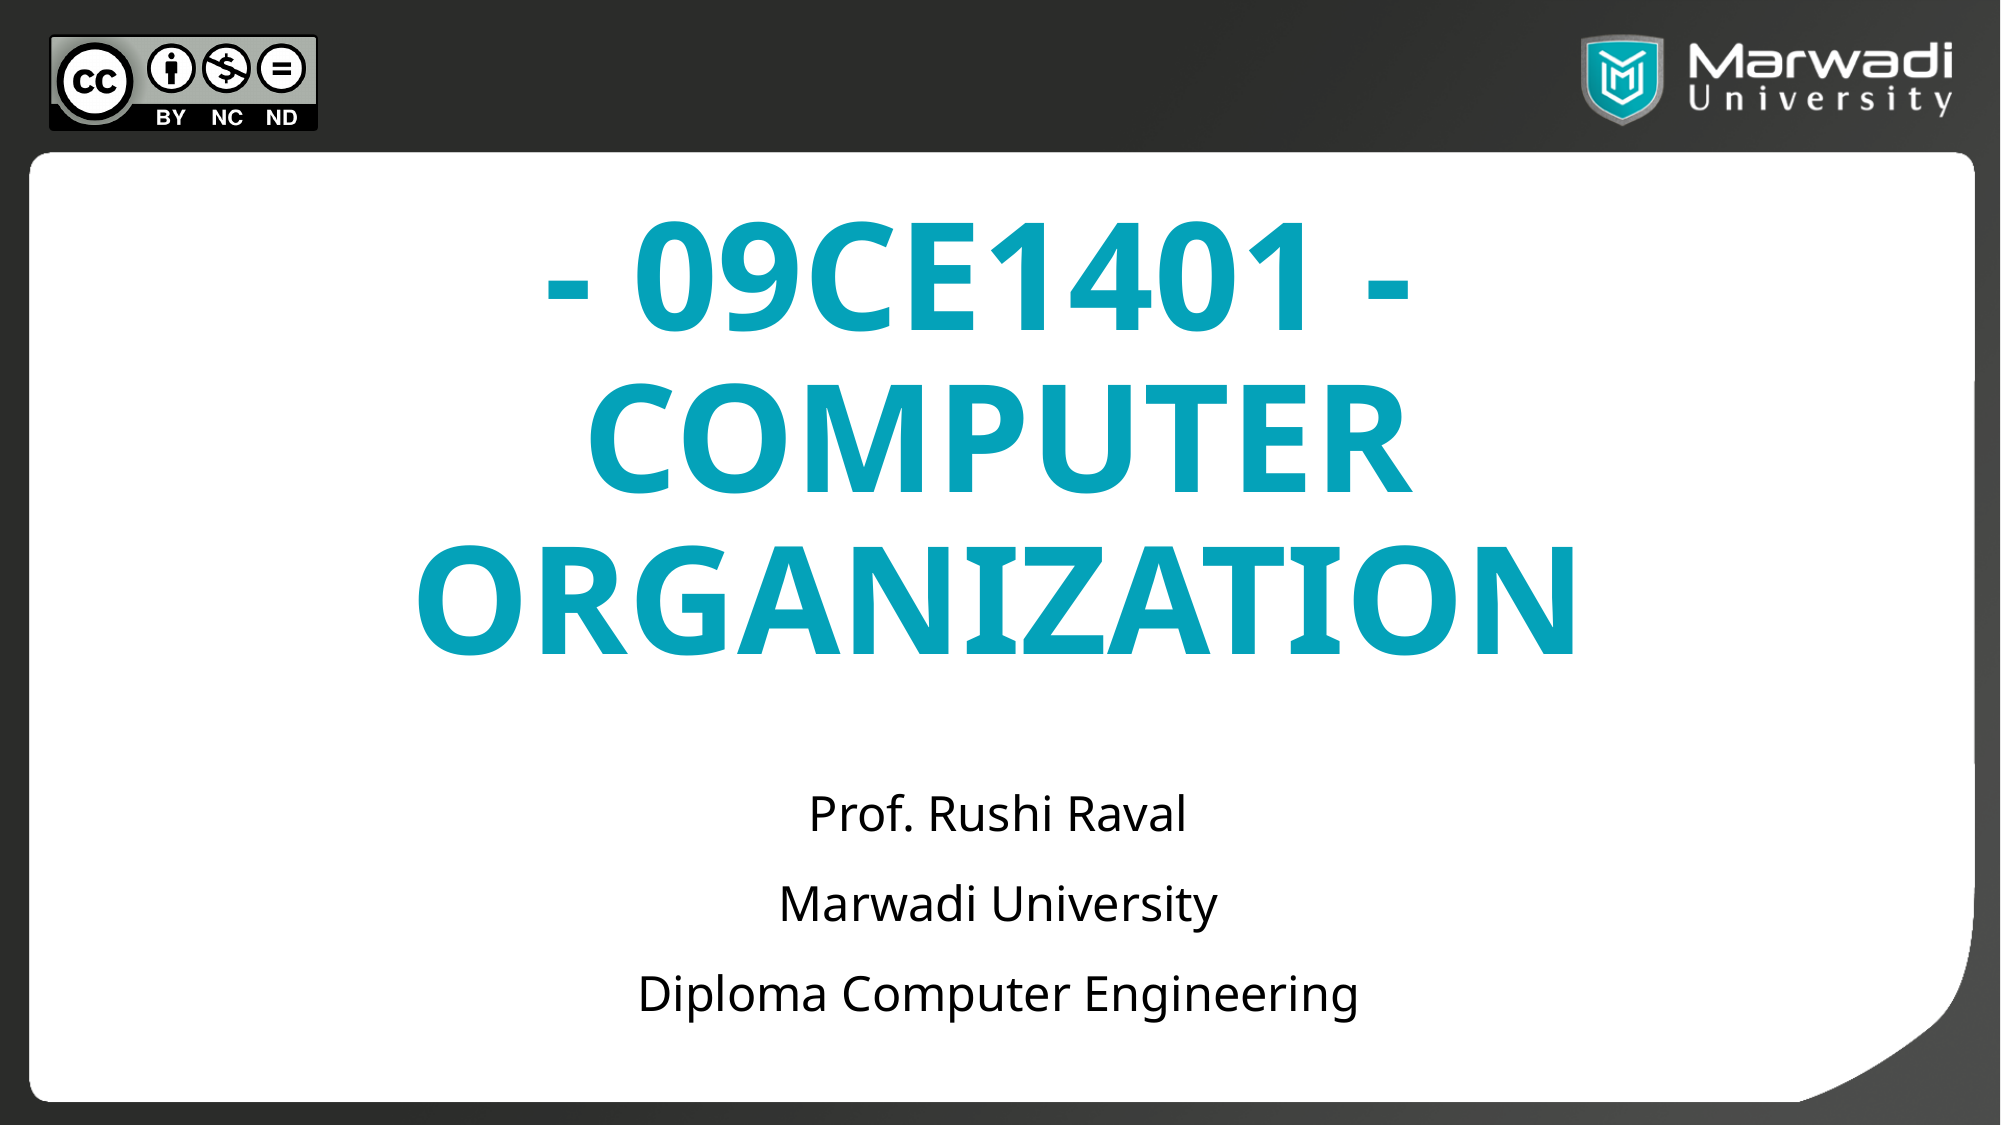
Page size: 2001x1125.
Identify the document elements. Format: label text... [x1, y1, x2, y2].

subtitle Prof. Rushi Raval Marwadi University Diploma Computer Engineering [66, 763, 1931, 1029]
picture [0, 0, 2001, 1125]
title - 09CE1401 - COMPUTER ORGANIZATION [66, 187, 1931, 719]
